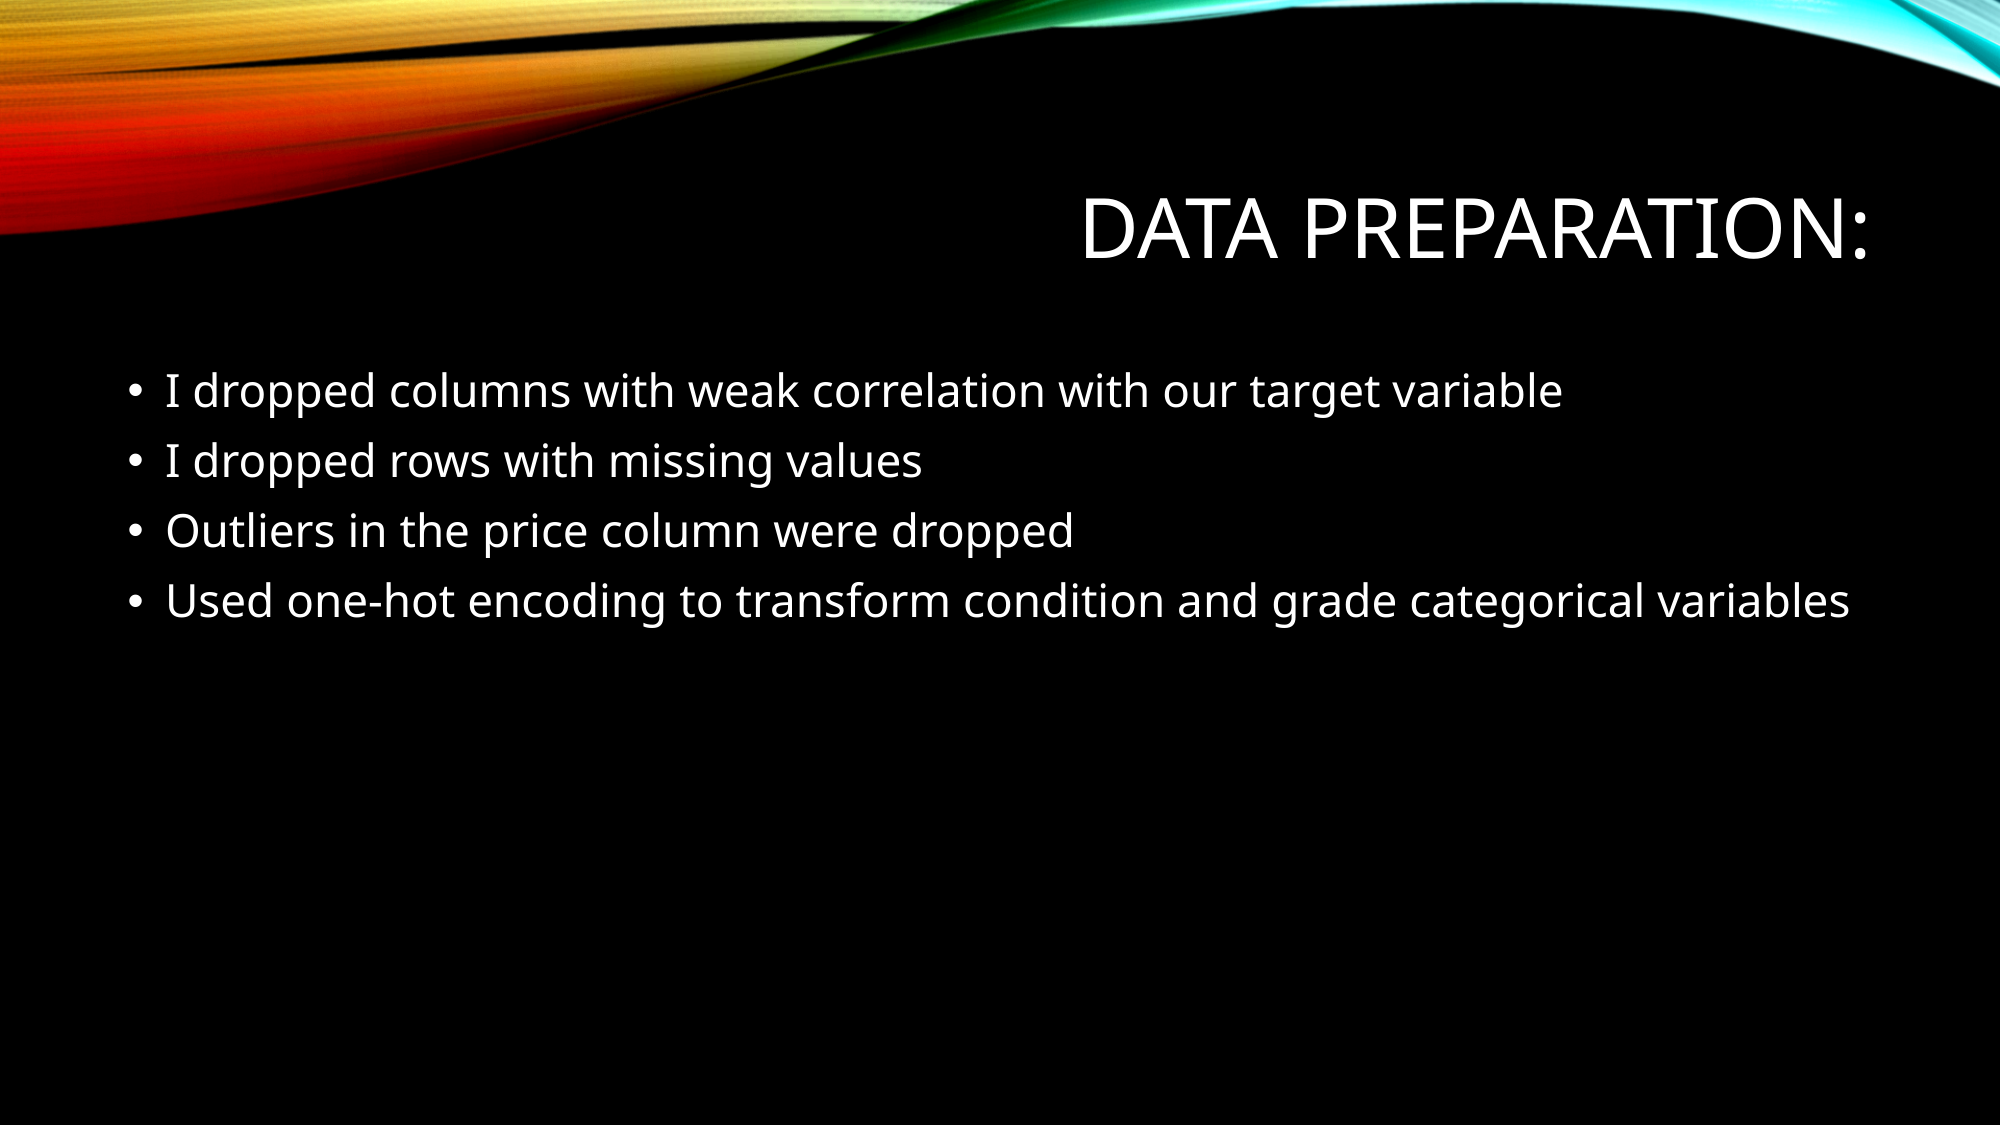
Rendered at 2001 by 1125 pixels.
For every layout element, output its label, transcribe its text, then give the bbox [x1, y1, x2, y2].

title Data preparation: [474, 125, 1888, 338]
picture [0, 0, 2000, 237]
list I dropped columns with weak correlation with our target variable I dropped rows with missing values Outliers in the price column were dropped Used one-hot encoding to transform condition and grade categorical variables [112, 360, 1888, 1021]
